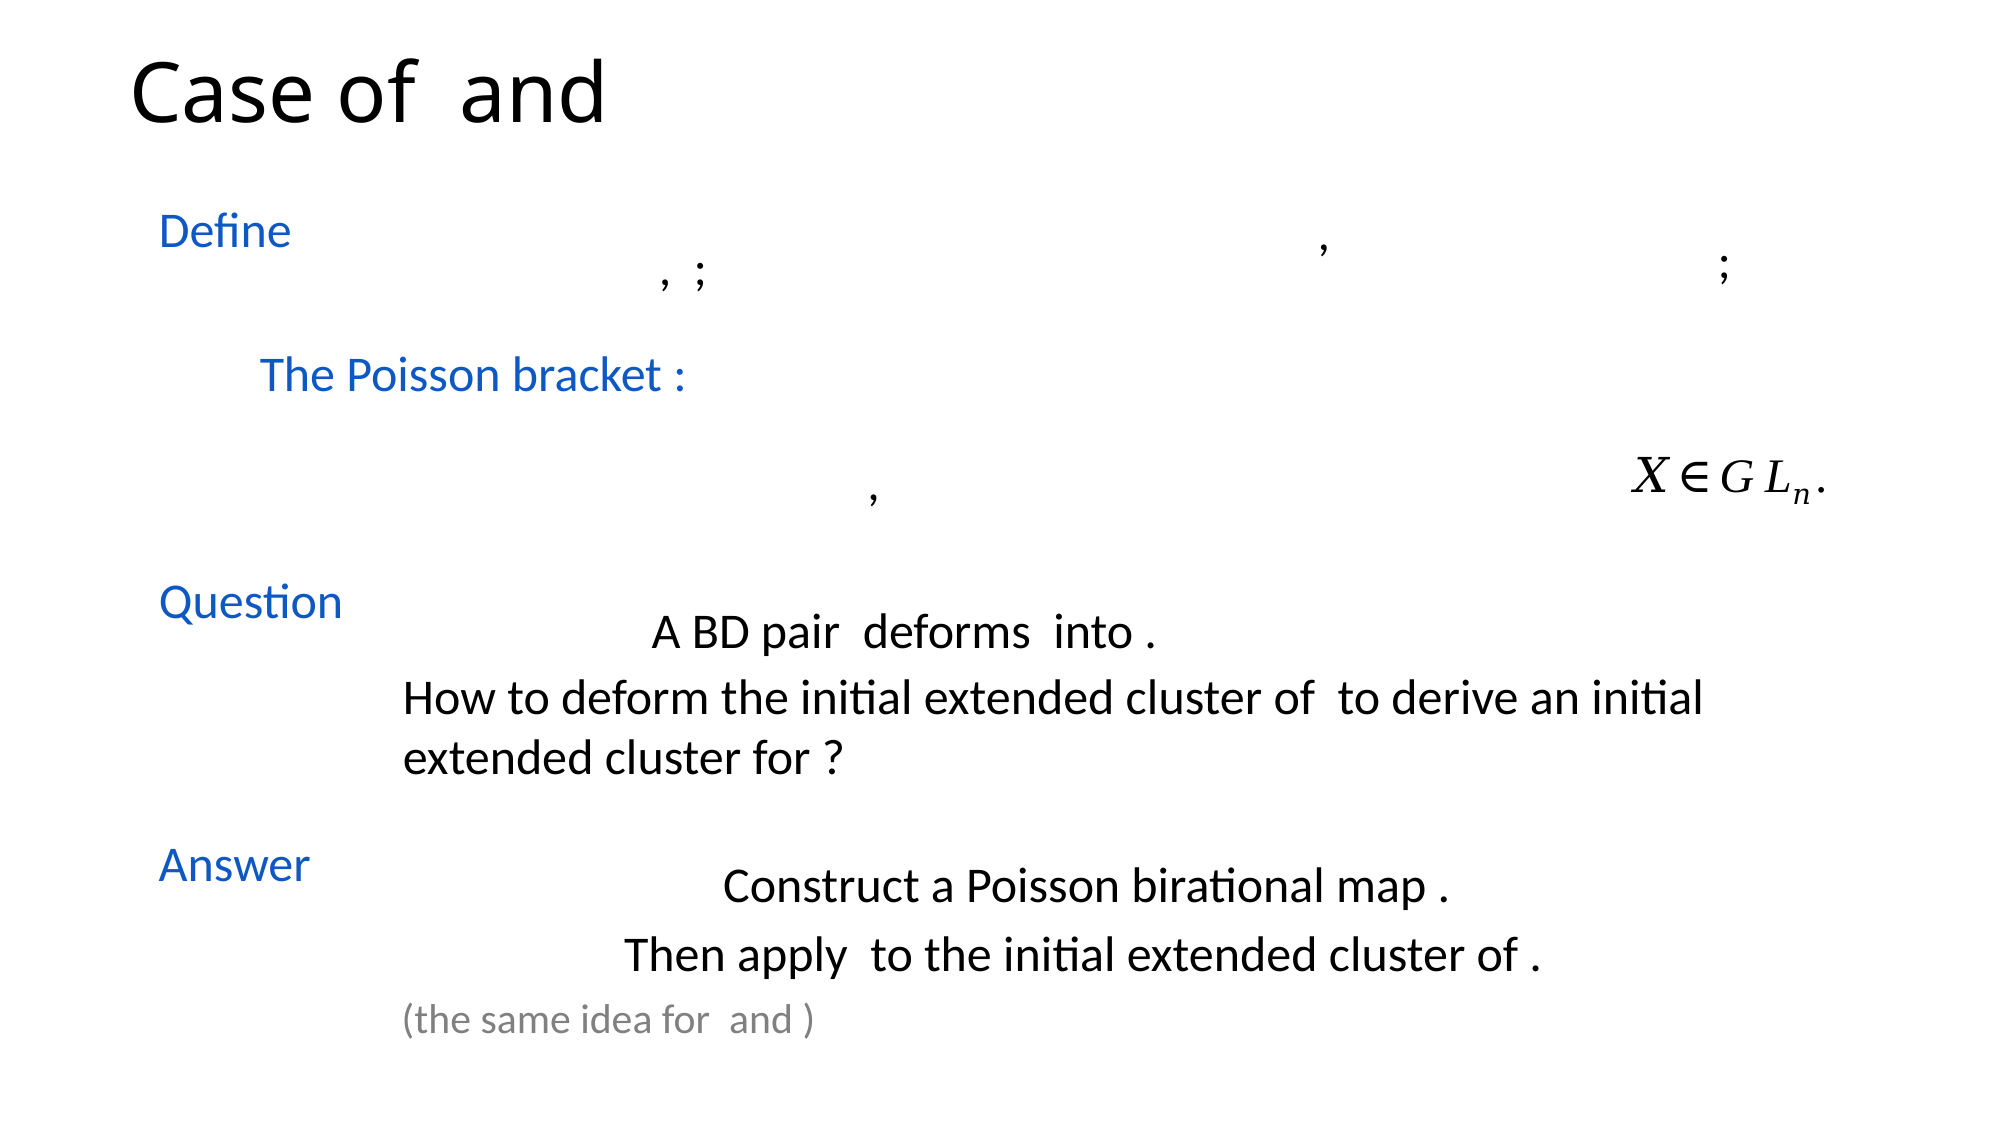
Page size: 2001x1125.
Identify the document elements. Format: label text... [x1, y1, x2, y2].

text_box Define [144, 190, 307, 265]
text_box Question [144, 561, 359, 637]
text_box Answer [143, 824, 326, 899]
